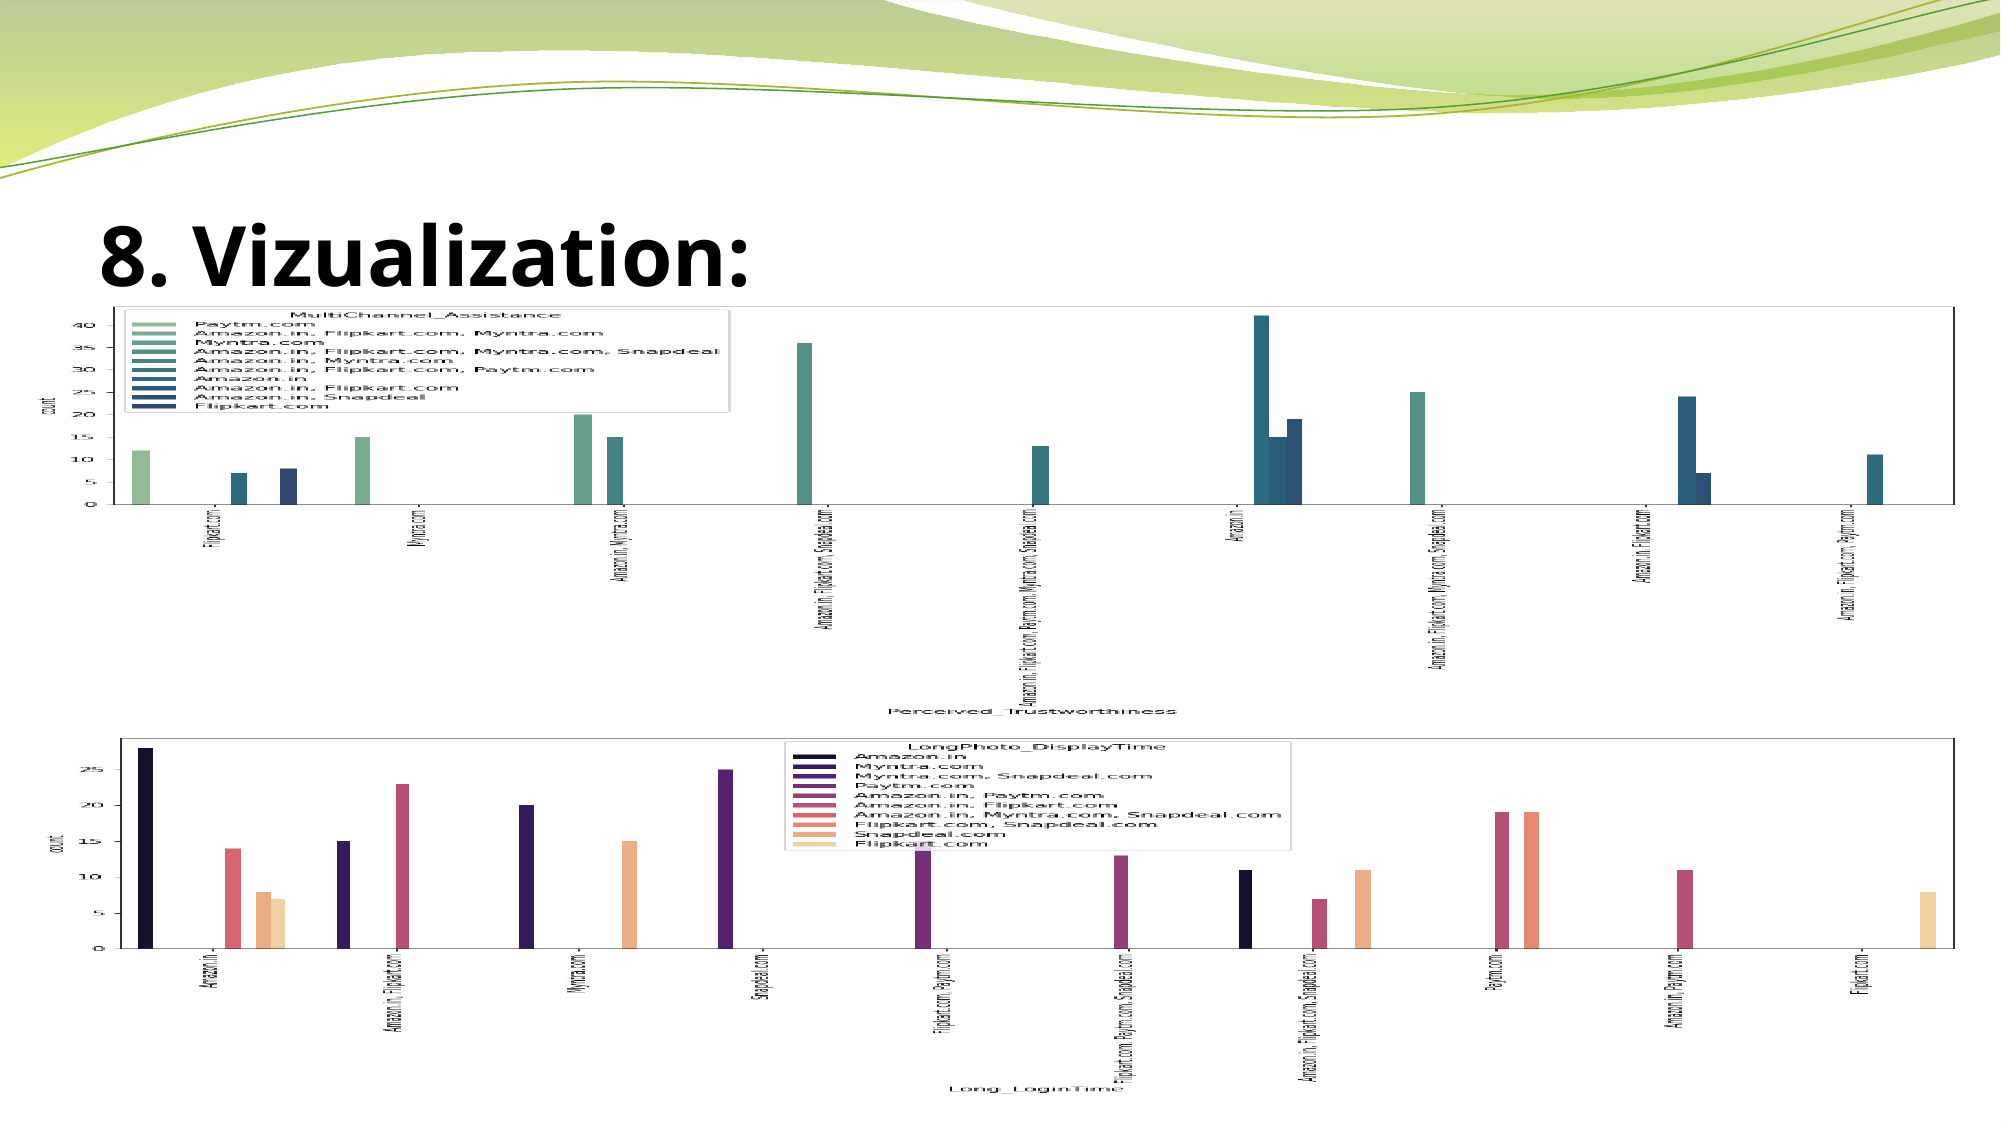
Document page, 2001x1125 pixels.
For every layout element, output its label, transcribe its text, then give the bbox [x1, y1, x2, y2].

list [23, 302, 1969, 719]
picture [31, 733, 1969, 1097]
title 8. Vizualization: [99, 115, 1900, 302]
